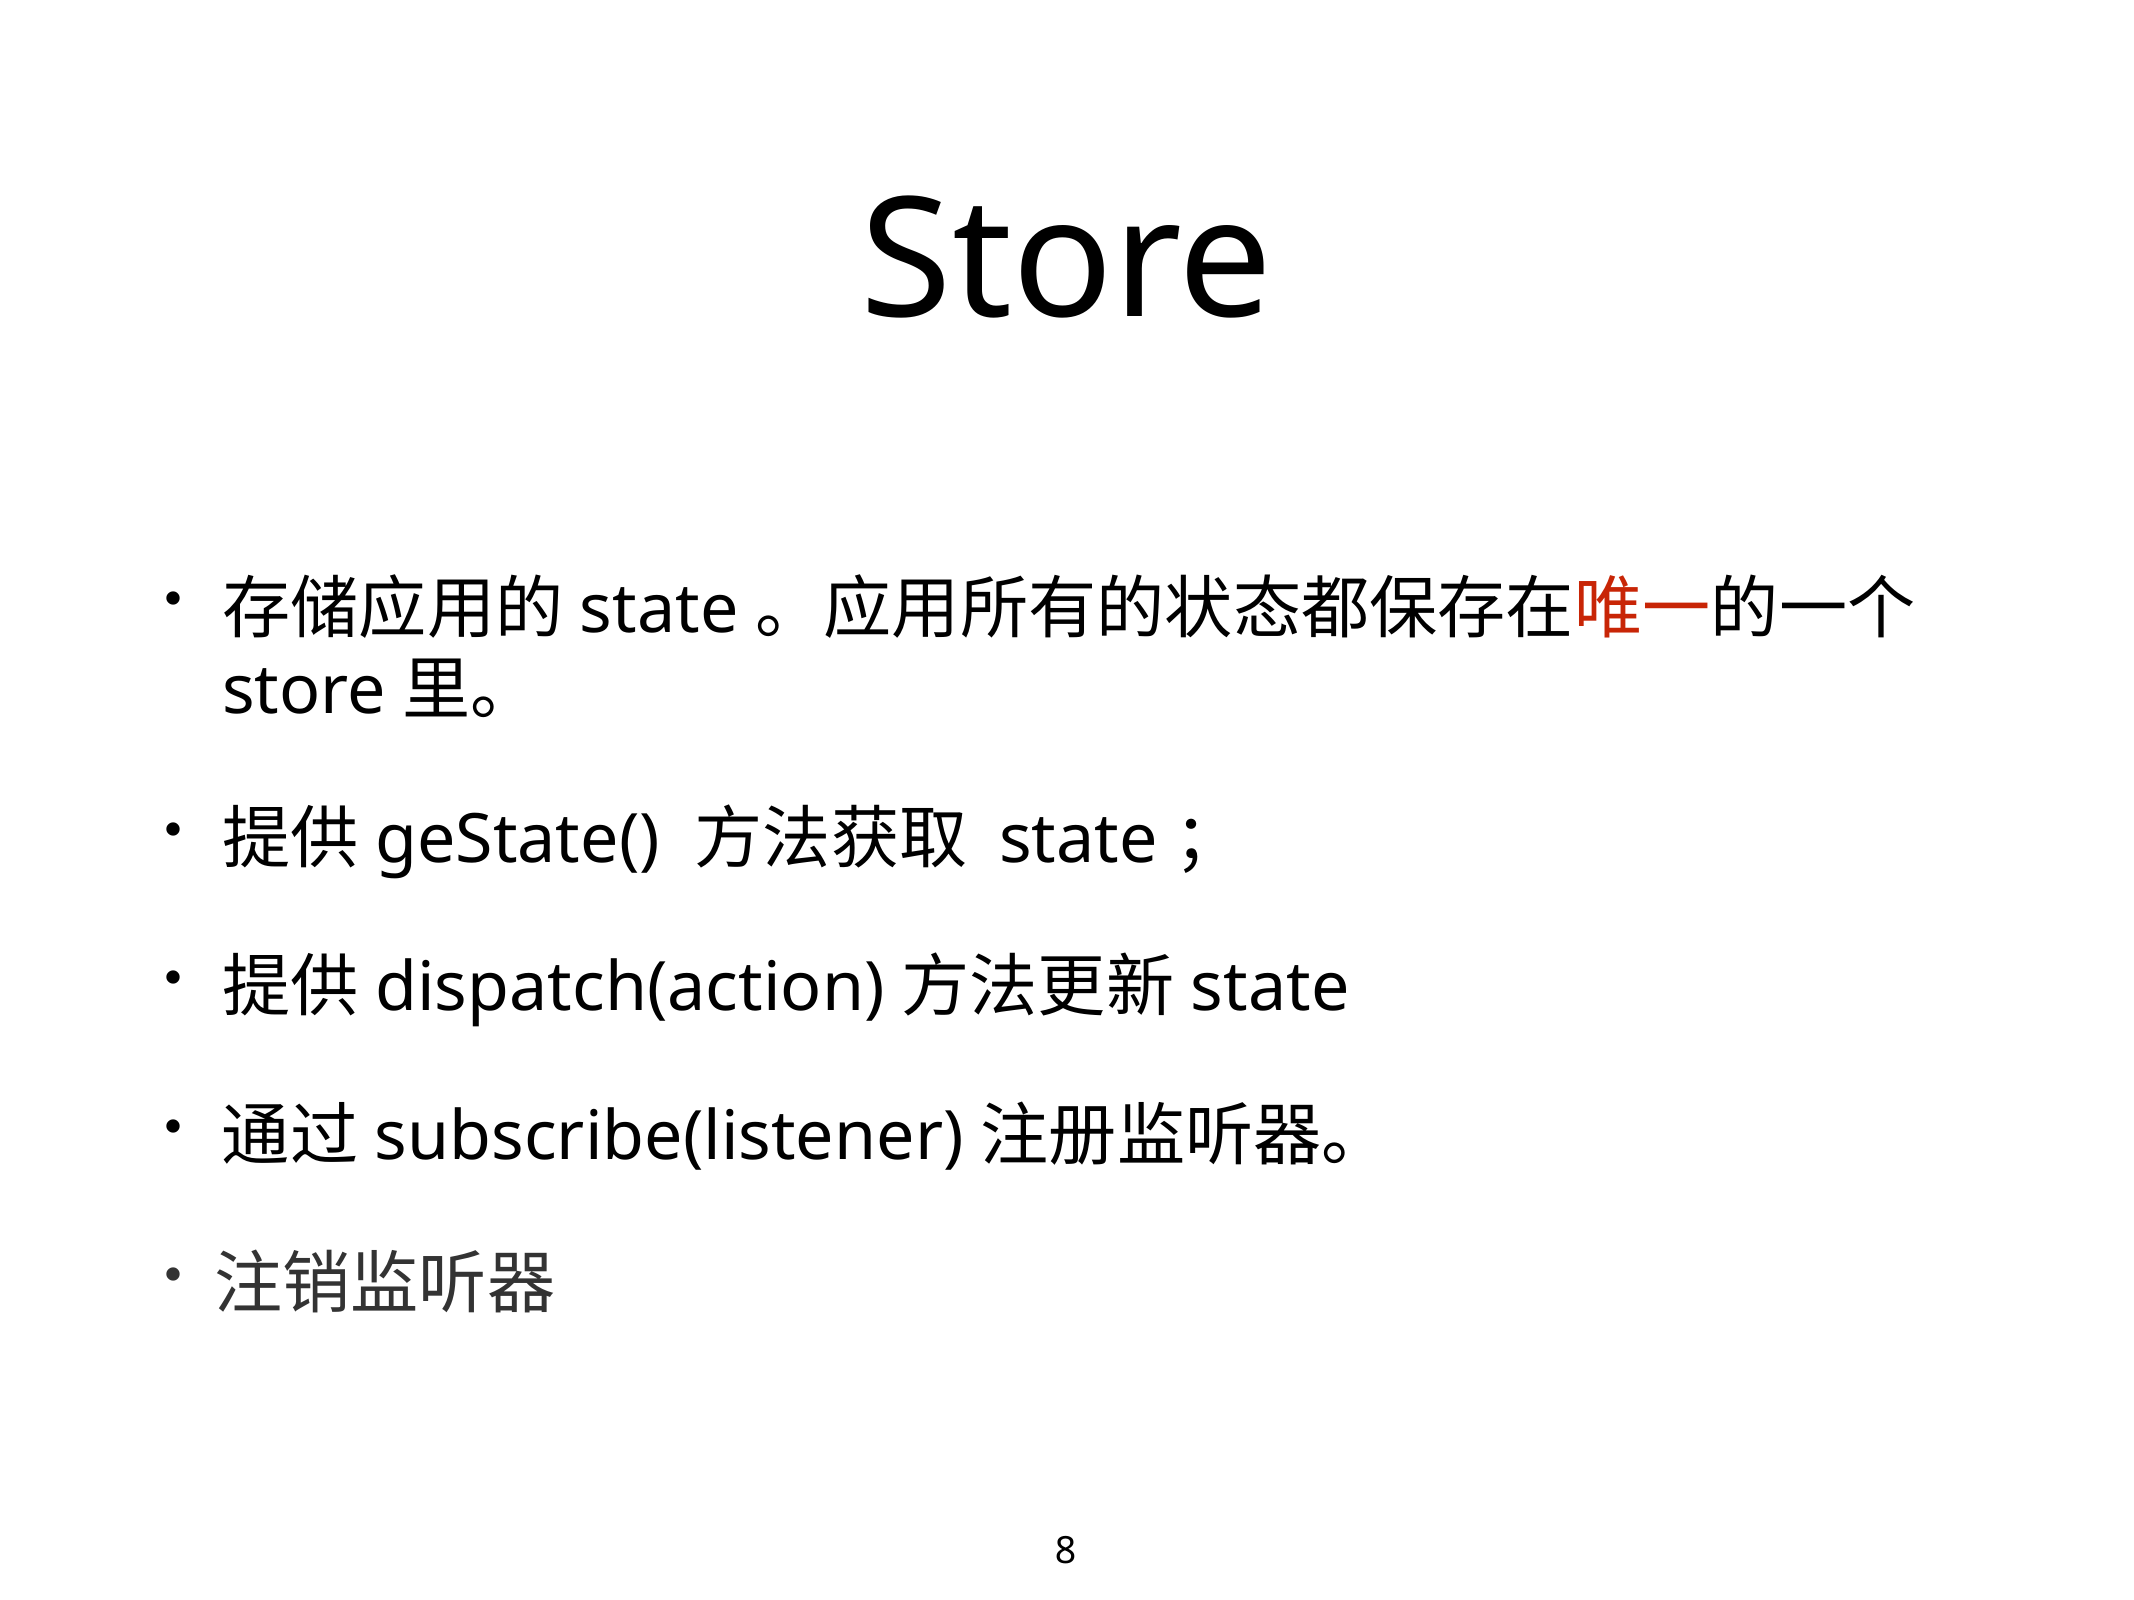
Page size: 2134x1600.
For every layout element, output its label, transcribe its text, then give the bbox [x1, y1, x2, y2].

list 存储应用的state。应用所有的状态都保存在唯一的一个store里。 提供geState() 方法获取 state； 提供dispatch(action)方法更新state 通过subscribe(listener)注册监听器。 注销监听器 [155, 426, 1978, 1459]
slide_number 8 [1045, 1517, 1086, 1581]
title Store [155, 72, 1978, 426]
